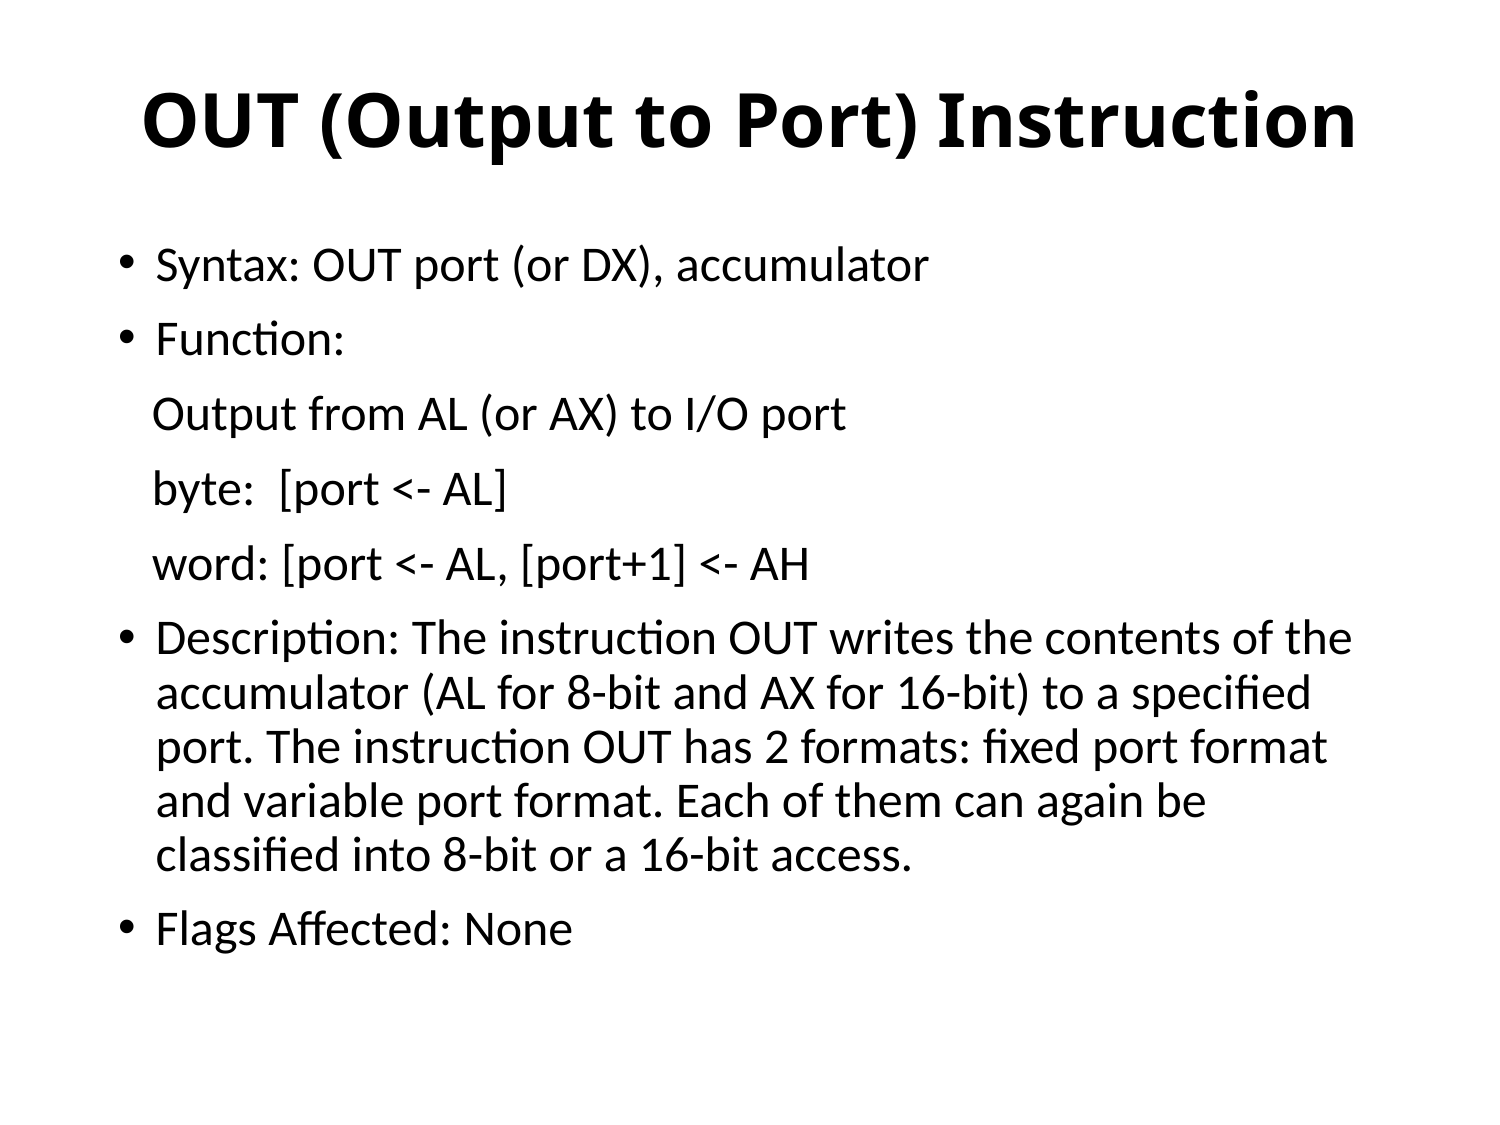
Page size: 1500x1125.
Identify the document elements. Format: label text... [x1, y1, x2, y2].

title OUT (Output to Port) Instruction [103, 59, 1397, 187]
list Syntax: OUT port (or DX), accumulator Function: Output from AL (or AX) to I/O port byte: [port <- AL] word: [port <- AL, [port+1] <- AH Description: The instruction OUT writes the contents of the accumulator (AL for 8-bit and AX for 16-bit) to a specified port. The instruction OUT has 2 formats: fixed port format and variable port format. Each of them can again be classified into 8-bit or a 16-bit access. Flags Affected: None [103, 230, 1397, 1023]
